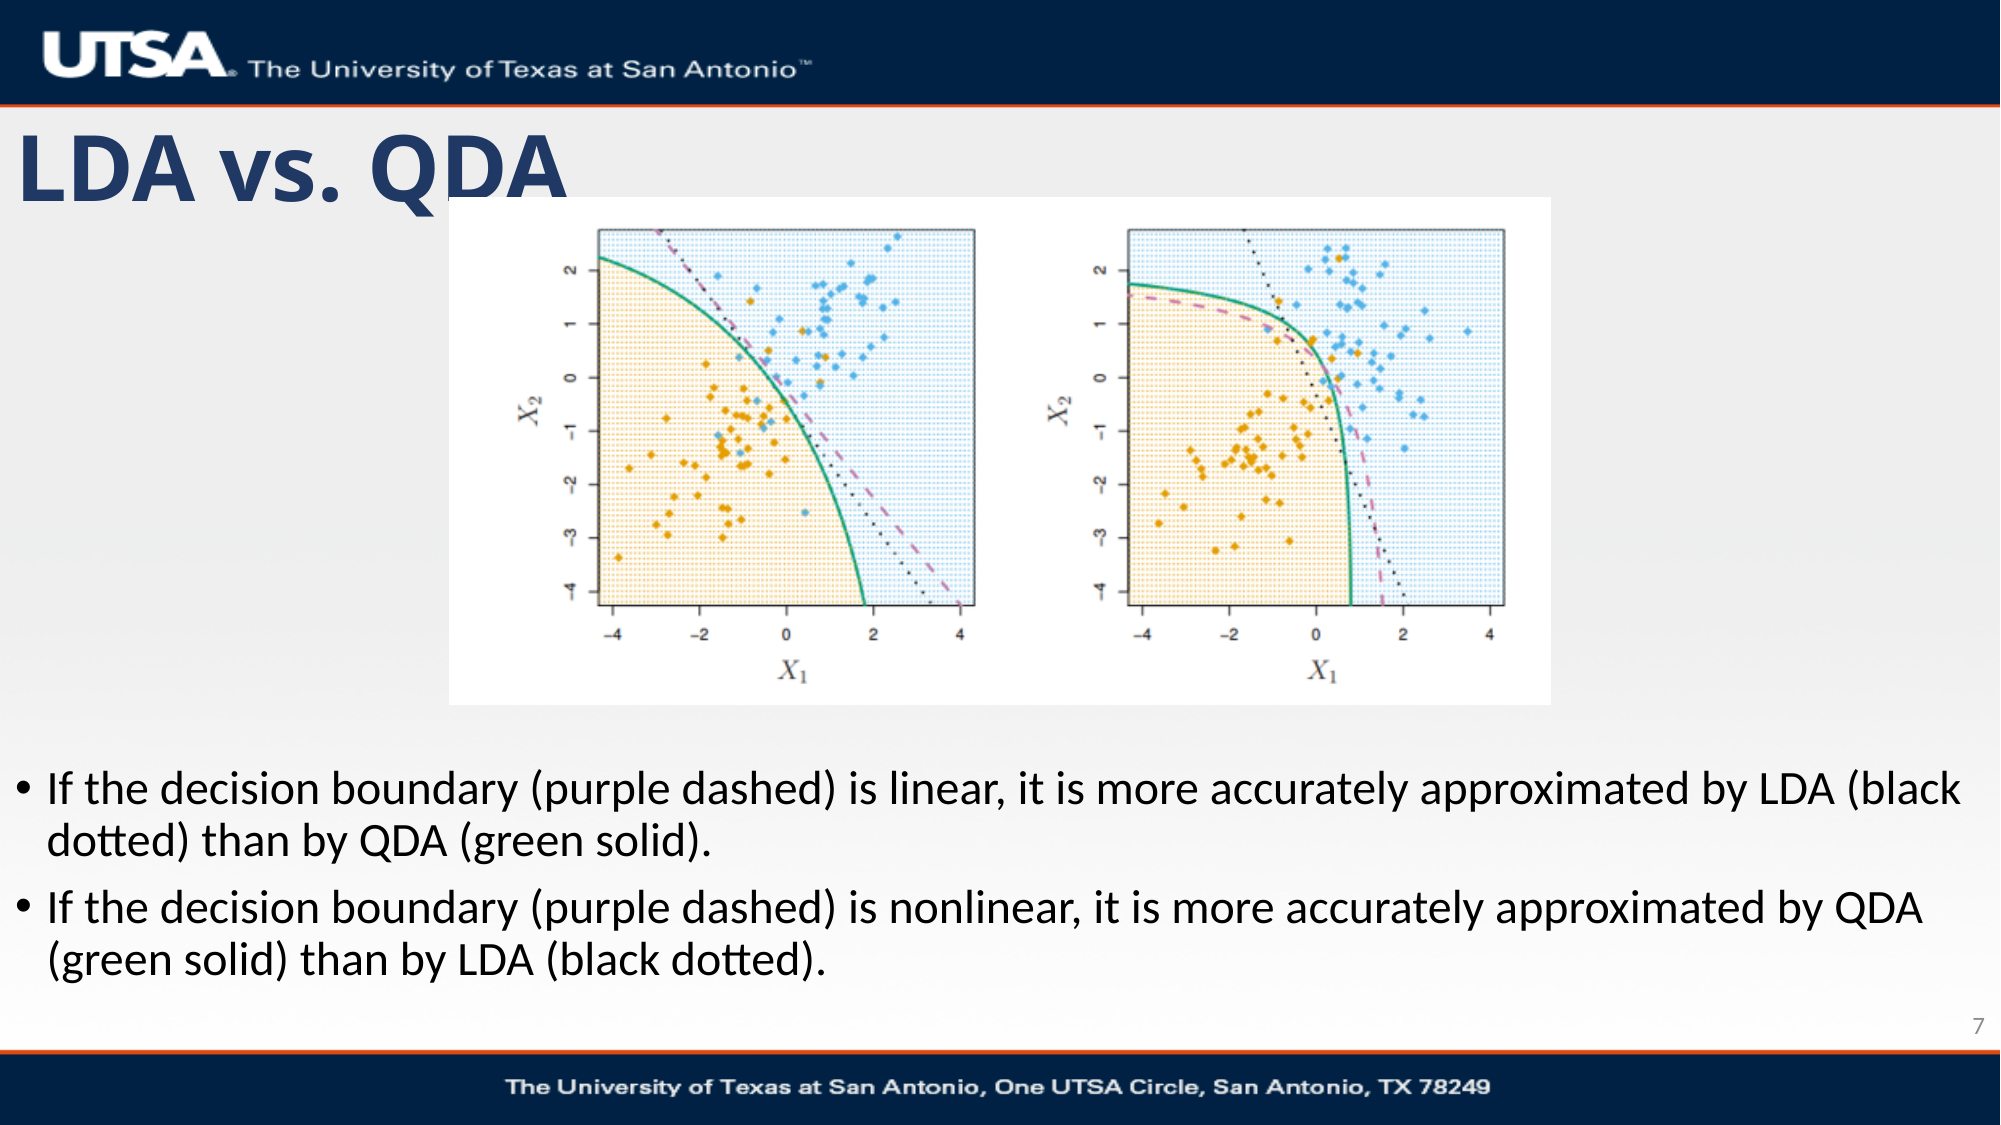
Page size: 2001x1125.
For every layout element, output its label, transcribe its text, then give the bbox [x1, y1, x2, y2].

picture [0, 0, 2000, 109]
picture [0, 197, 2000, 756]
picture [0, 996, 2000, 1125]
list If the decision boundary (purple dashed) is linear, it is more accurately approximated by LDA (black dotted) than by QDA (green solid). If the decision boundary (purple dashed) is nonlinear, it is more accurately approximated by QDA (green solid) than by LDA (black dotted). [0, 756, 2000, 996]
title LDA vs. QDA [0, 109, 2000, 234]
slide_number 7 [1550, 996, 2000, 1055]
